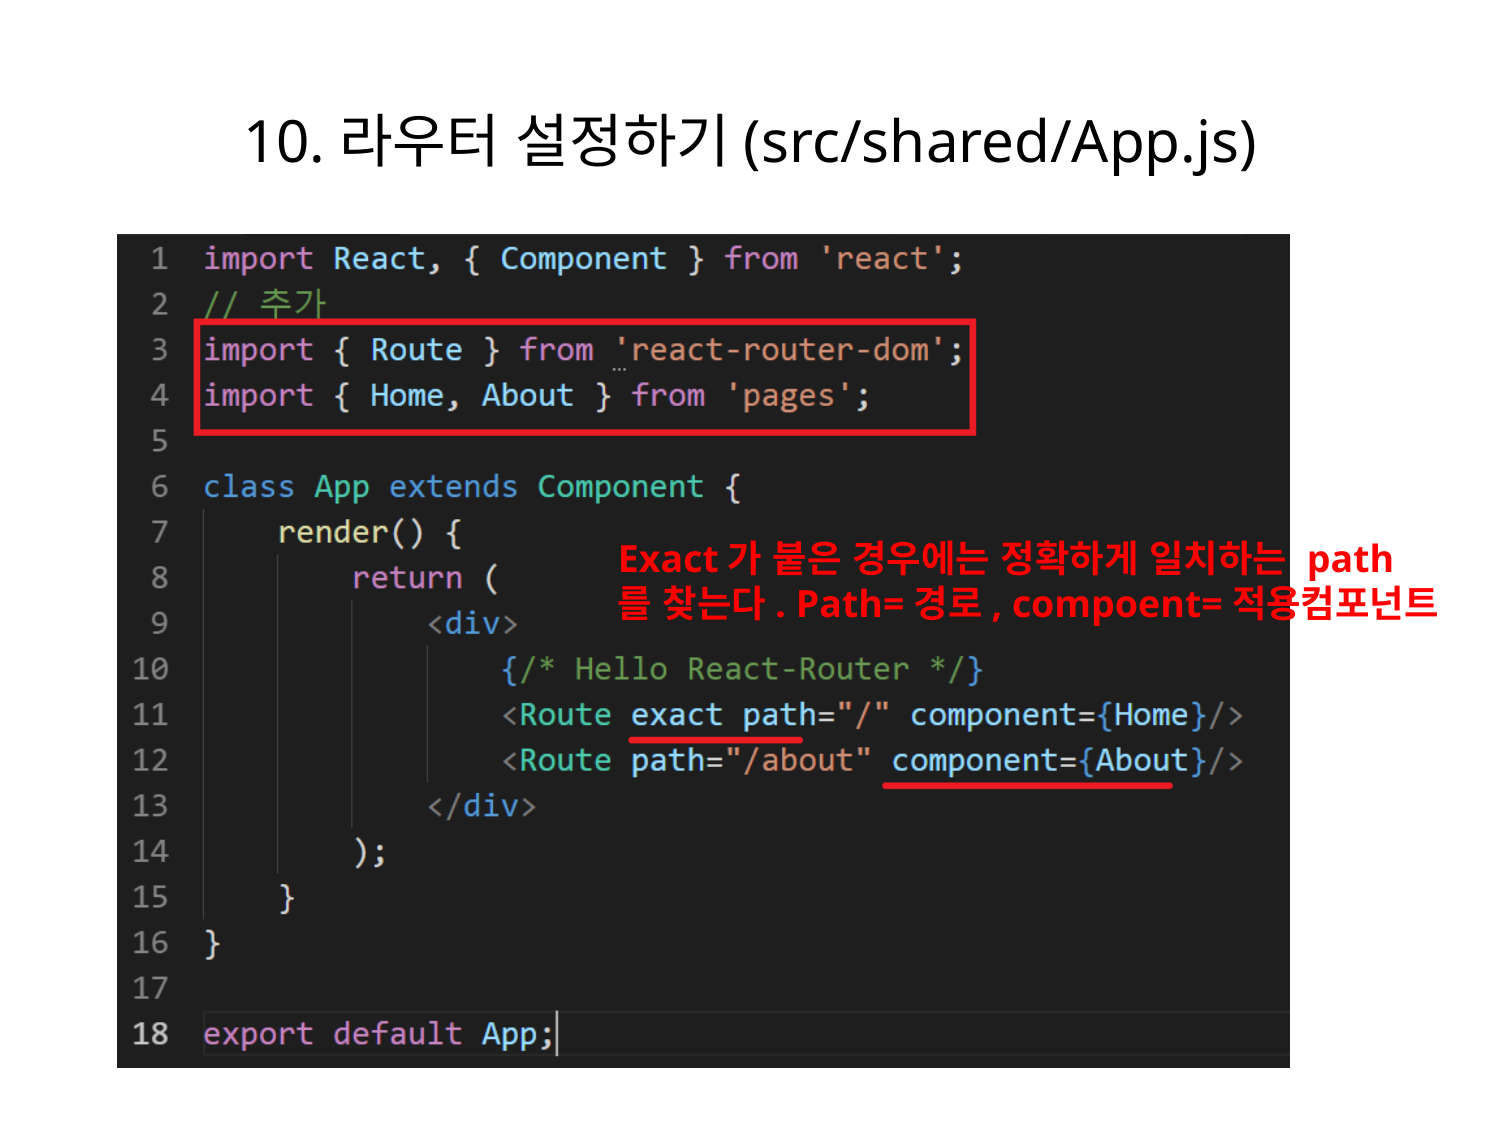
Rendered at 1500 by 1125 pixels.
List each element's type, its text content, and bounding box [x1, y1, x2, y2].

picture [116, 234, 1291, 1068]
title 10.라우터 설정하기(src/shared/App.js) [75, 45, 1425, 233]
text_box Exact가 붙은 경우에는 정확하게 일치하는 path 를 찾는다. Path=경로, compoent=적용컴포넌트 [1295, 527, 1455, 633]
